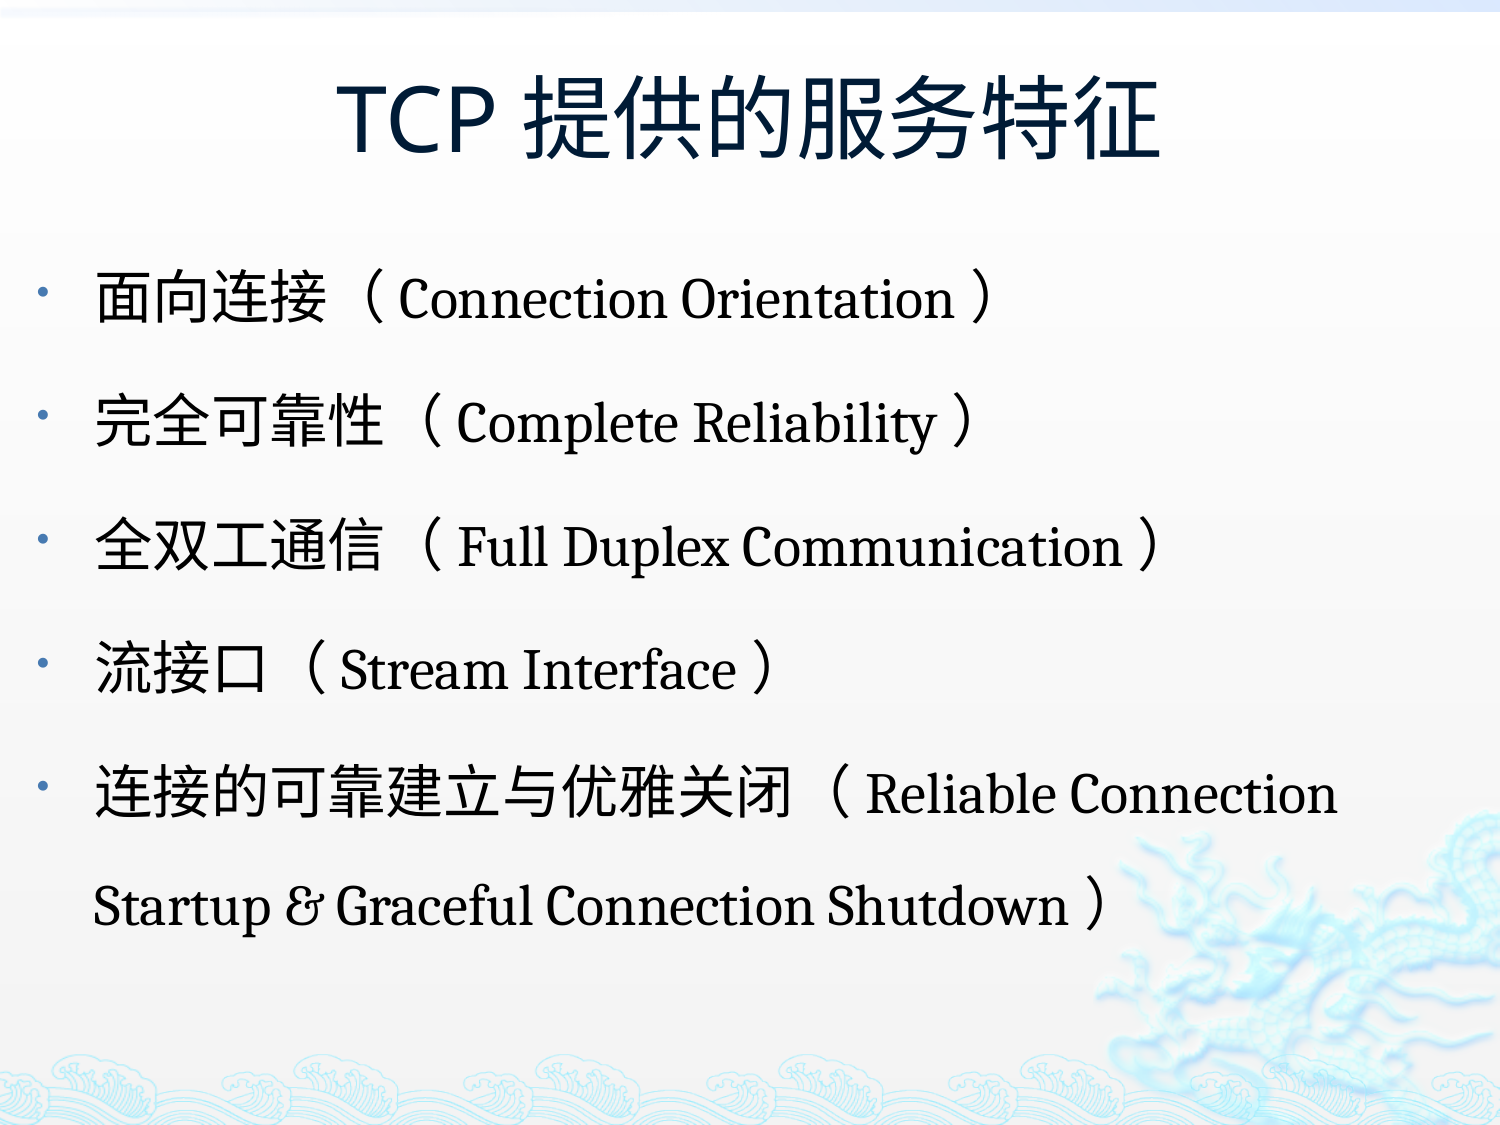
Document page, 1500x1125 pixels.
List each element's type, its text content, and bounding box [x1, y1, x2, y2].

list 面向连接（Connection Orientation） 完全可靠性（Complete Reliability） 全双工通信（Full Duplex Communication） 流接口（Stream Interface） 连接的可靠建立与优雅关闭（Reliable Connection Startup & Graceful Connection Shutdown） [23, 210, 1477, 1055]
title TCP提供的服务特征 [75, 45, 1425, 188]
